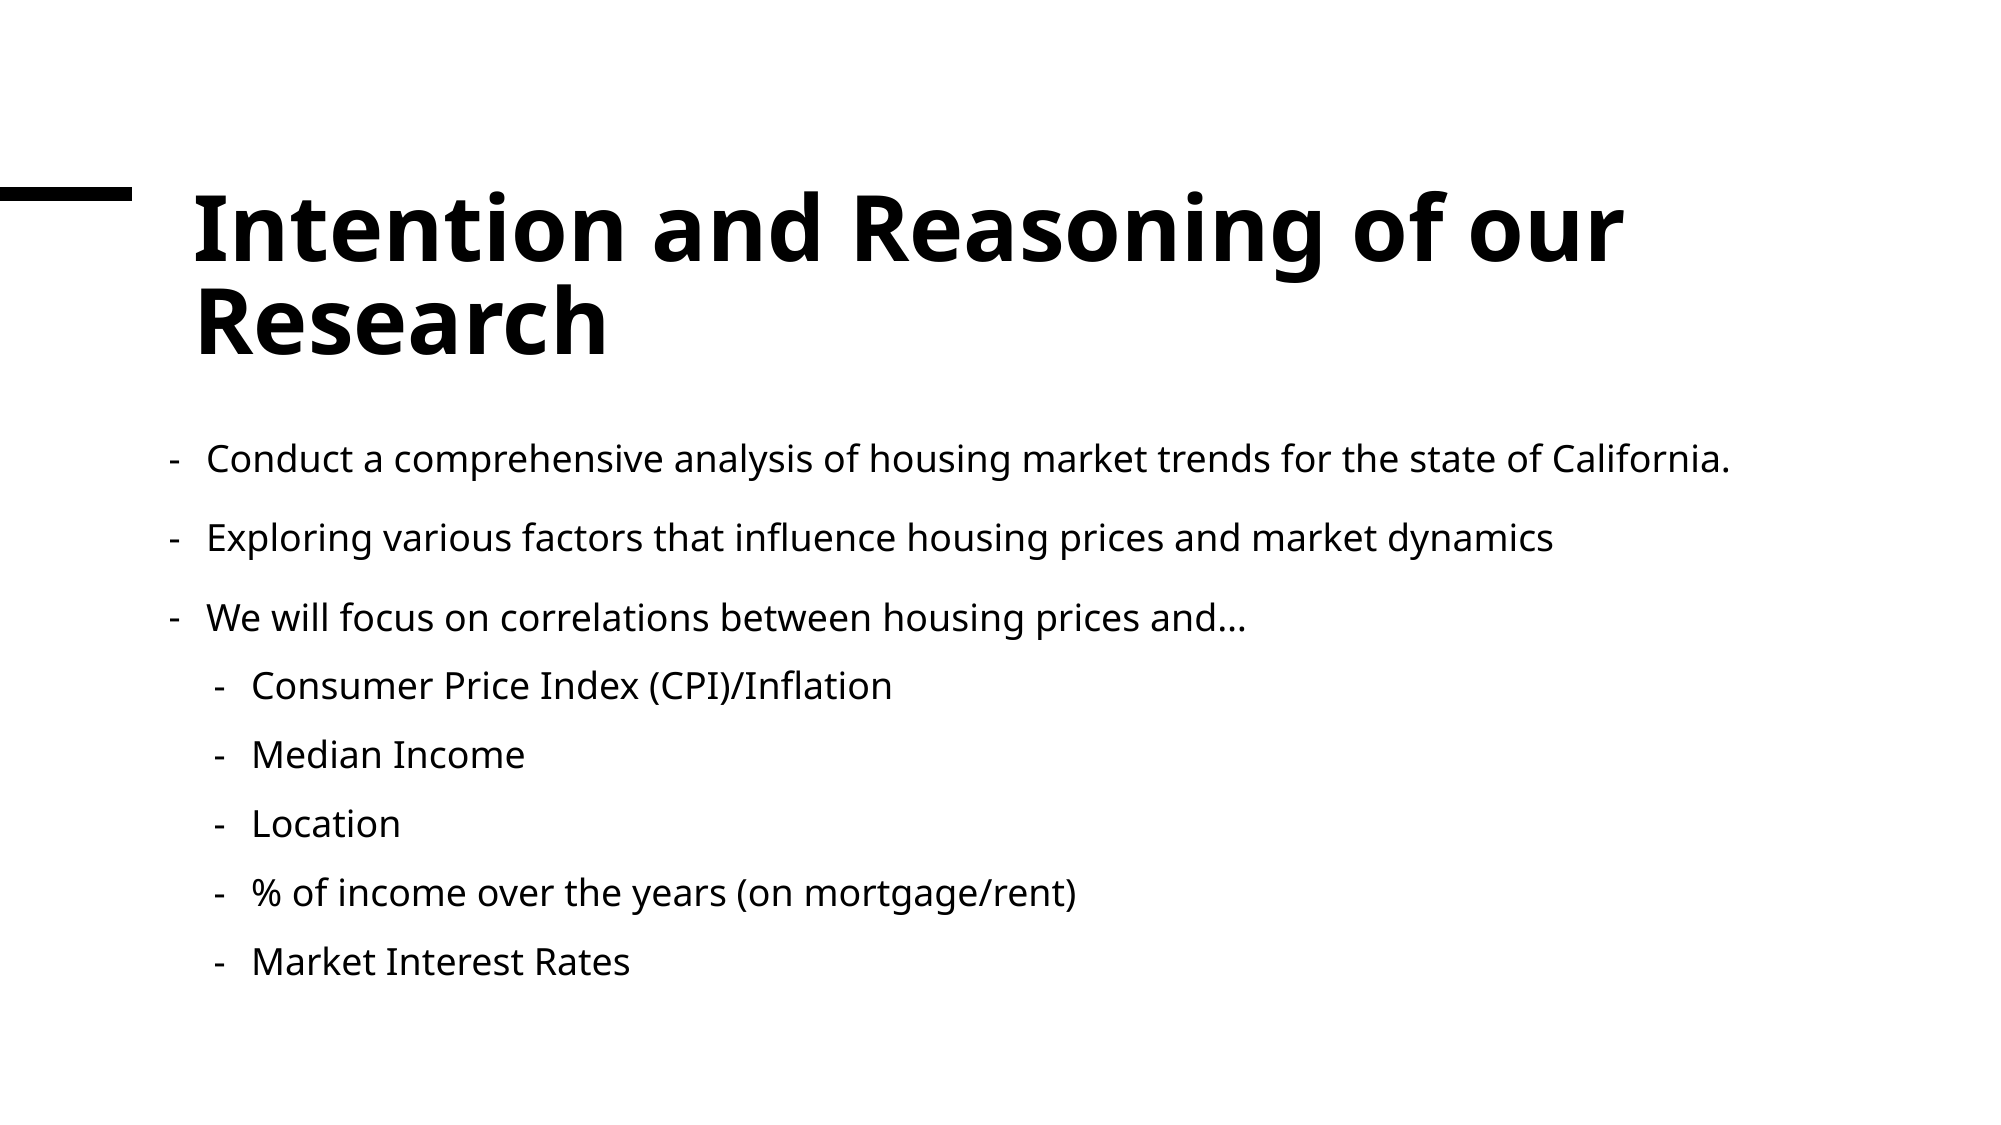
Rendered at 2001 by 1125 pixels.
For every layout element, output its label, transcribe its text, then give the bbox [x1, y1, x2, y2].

list Conduct a comprehensive analysis of housing market trends for the state of California. Exploring various factors that influence housing prices and market dynamics We will focus on correlations between housing prices and… Consumer Price Index (CPI)/Inflation Median Income Location % of income over the years (on mortgage/rent) Market Interest Rates [153, 414, 1782, 1125]
title Intention and Reasoning of our Research [178, 178, 1807, 392]
